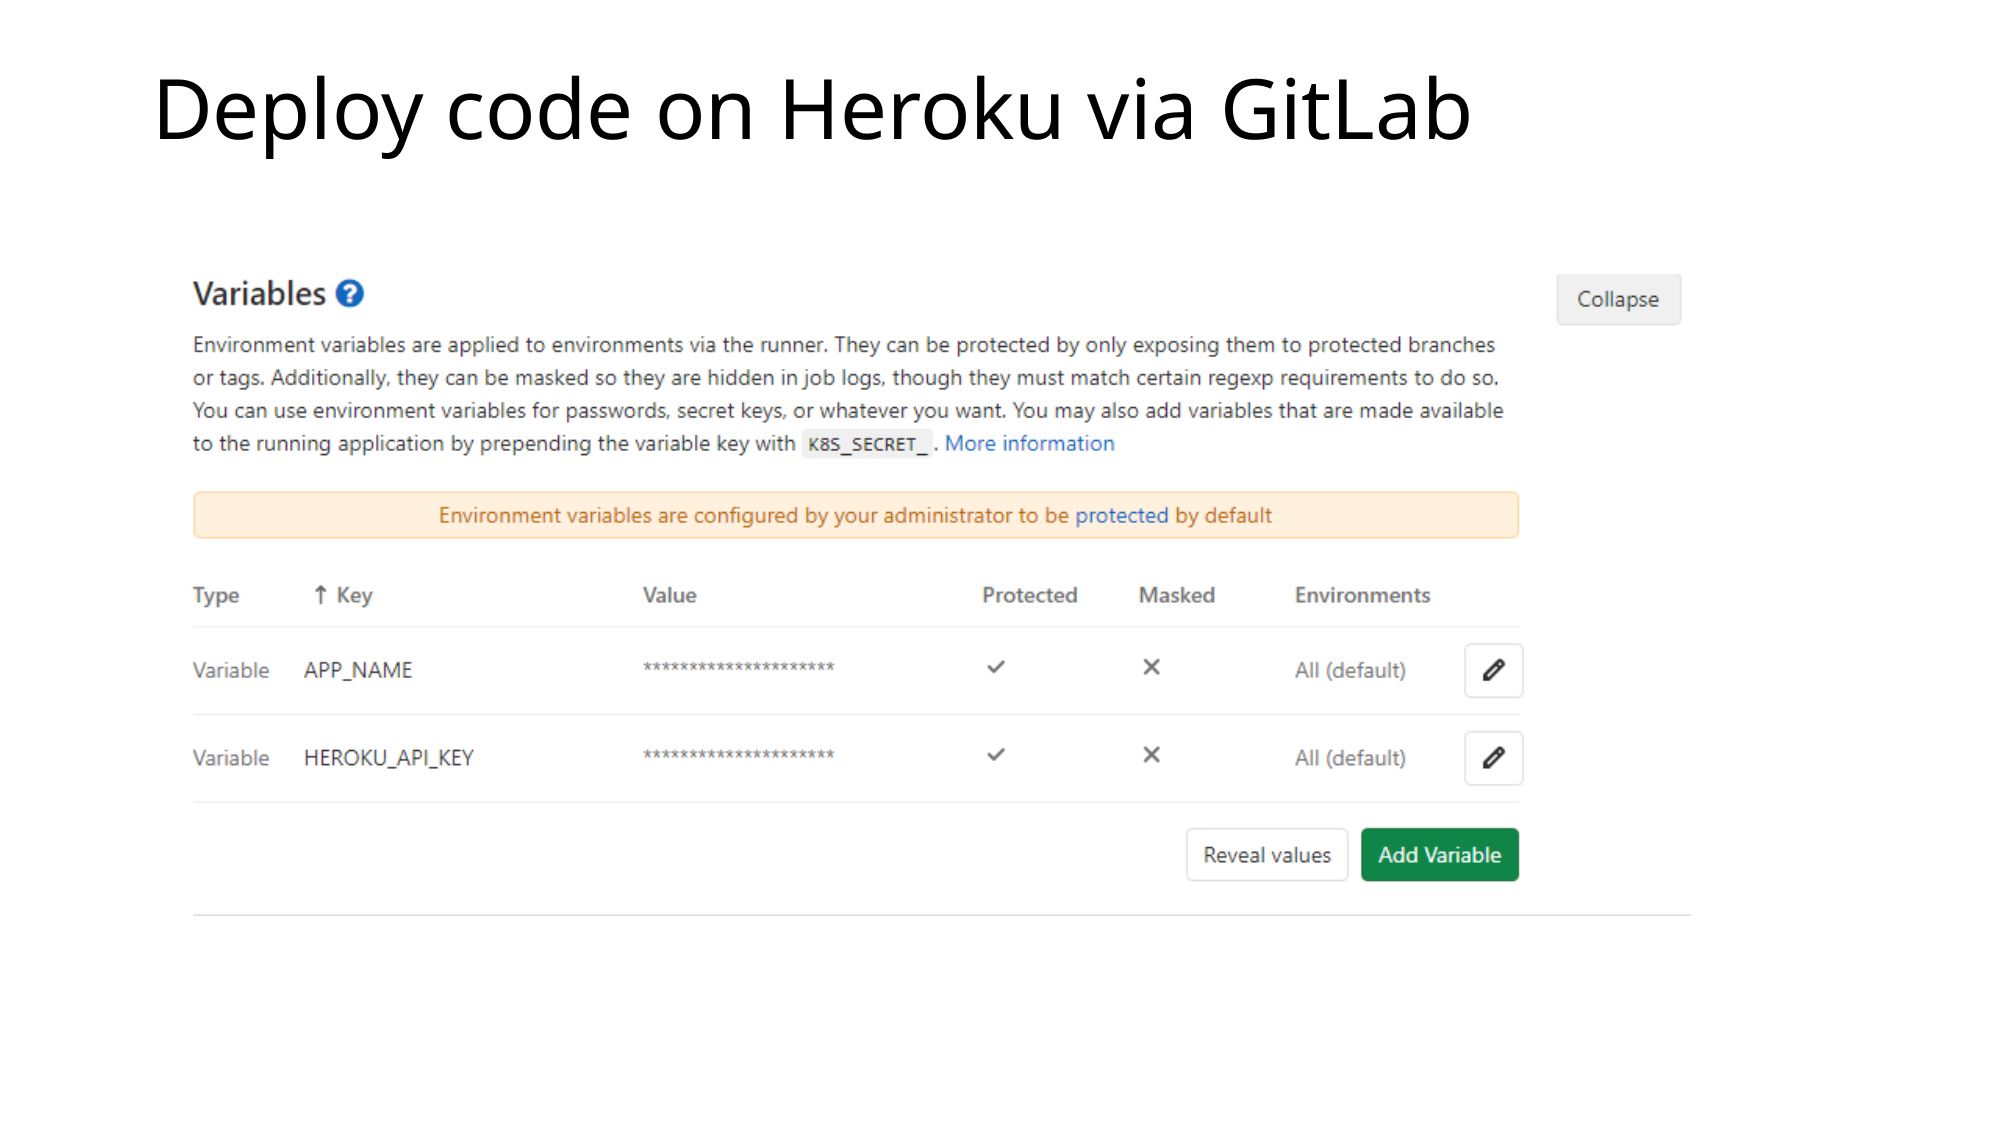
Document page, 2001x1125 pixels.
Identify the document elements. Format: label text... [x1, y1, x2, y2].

text_box Deploy code on Heroku via GitLab [137, 59, 1863, 275]
picture [175, 274, 1696, 916]
